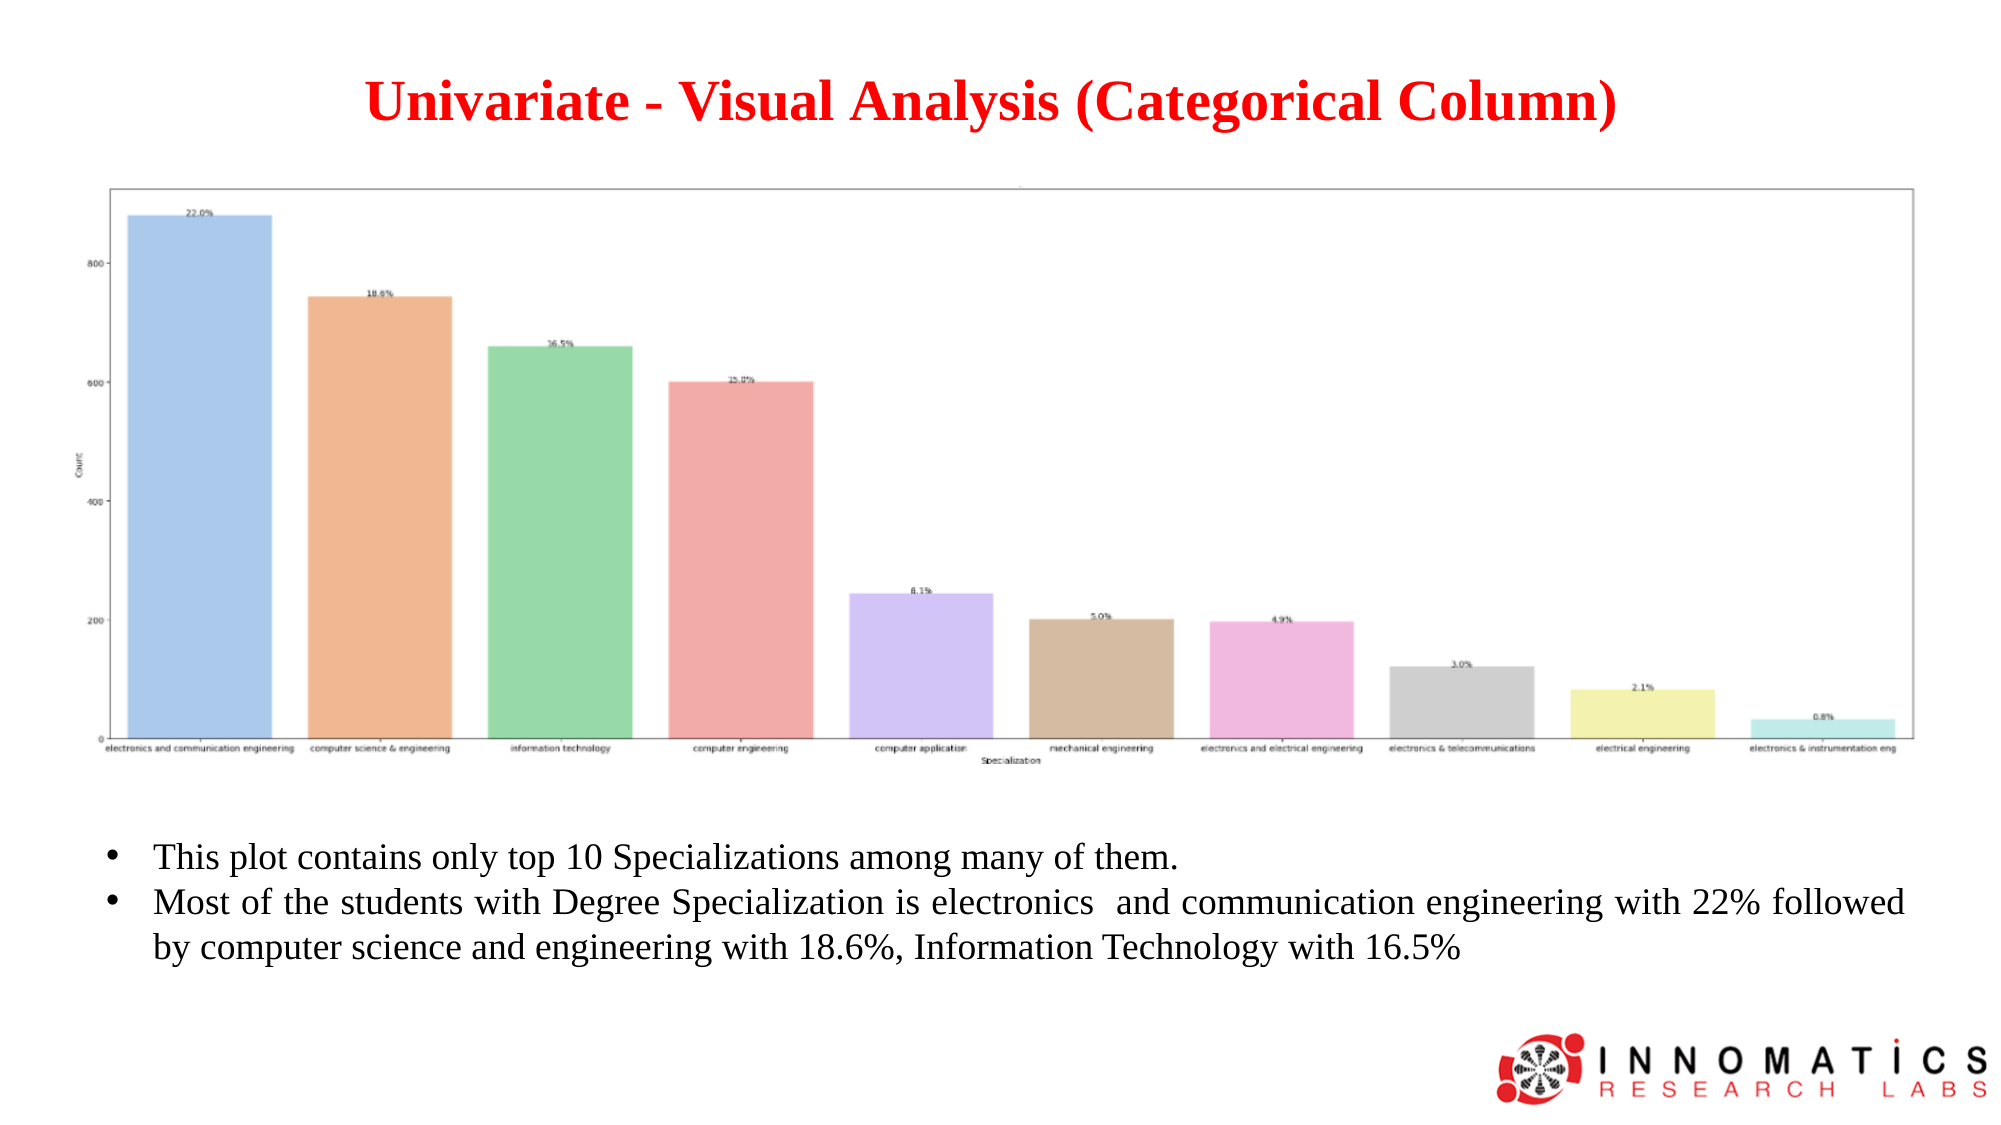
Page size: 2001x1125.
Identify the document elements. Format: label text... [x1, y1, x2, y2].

text_box Univariate - Visual Analysis (Categorical Column) [256, 54, 1726, 140]
picture [58, 186, 1924, 764]
picture [1482, 1022, 2000, 1117]
text_box This plot contains only top 10 Specializations among many of them. Most of the students with Degree Specialization is electronics and communication engineering with 22% followed by computer science and engineering with 18.6%, Information Technology with 16.5% [91, 824, 1924, 975]
